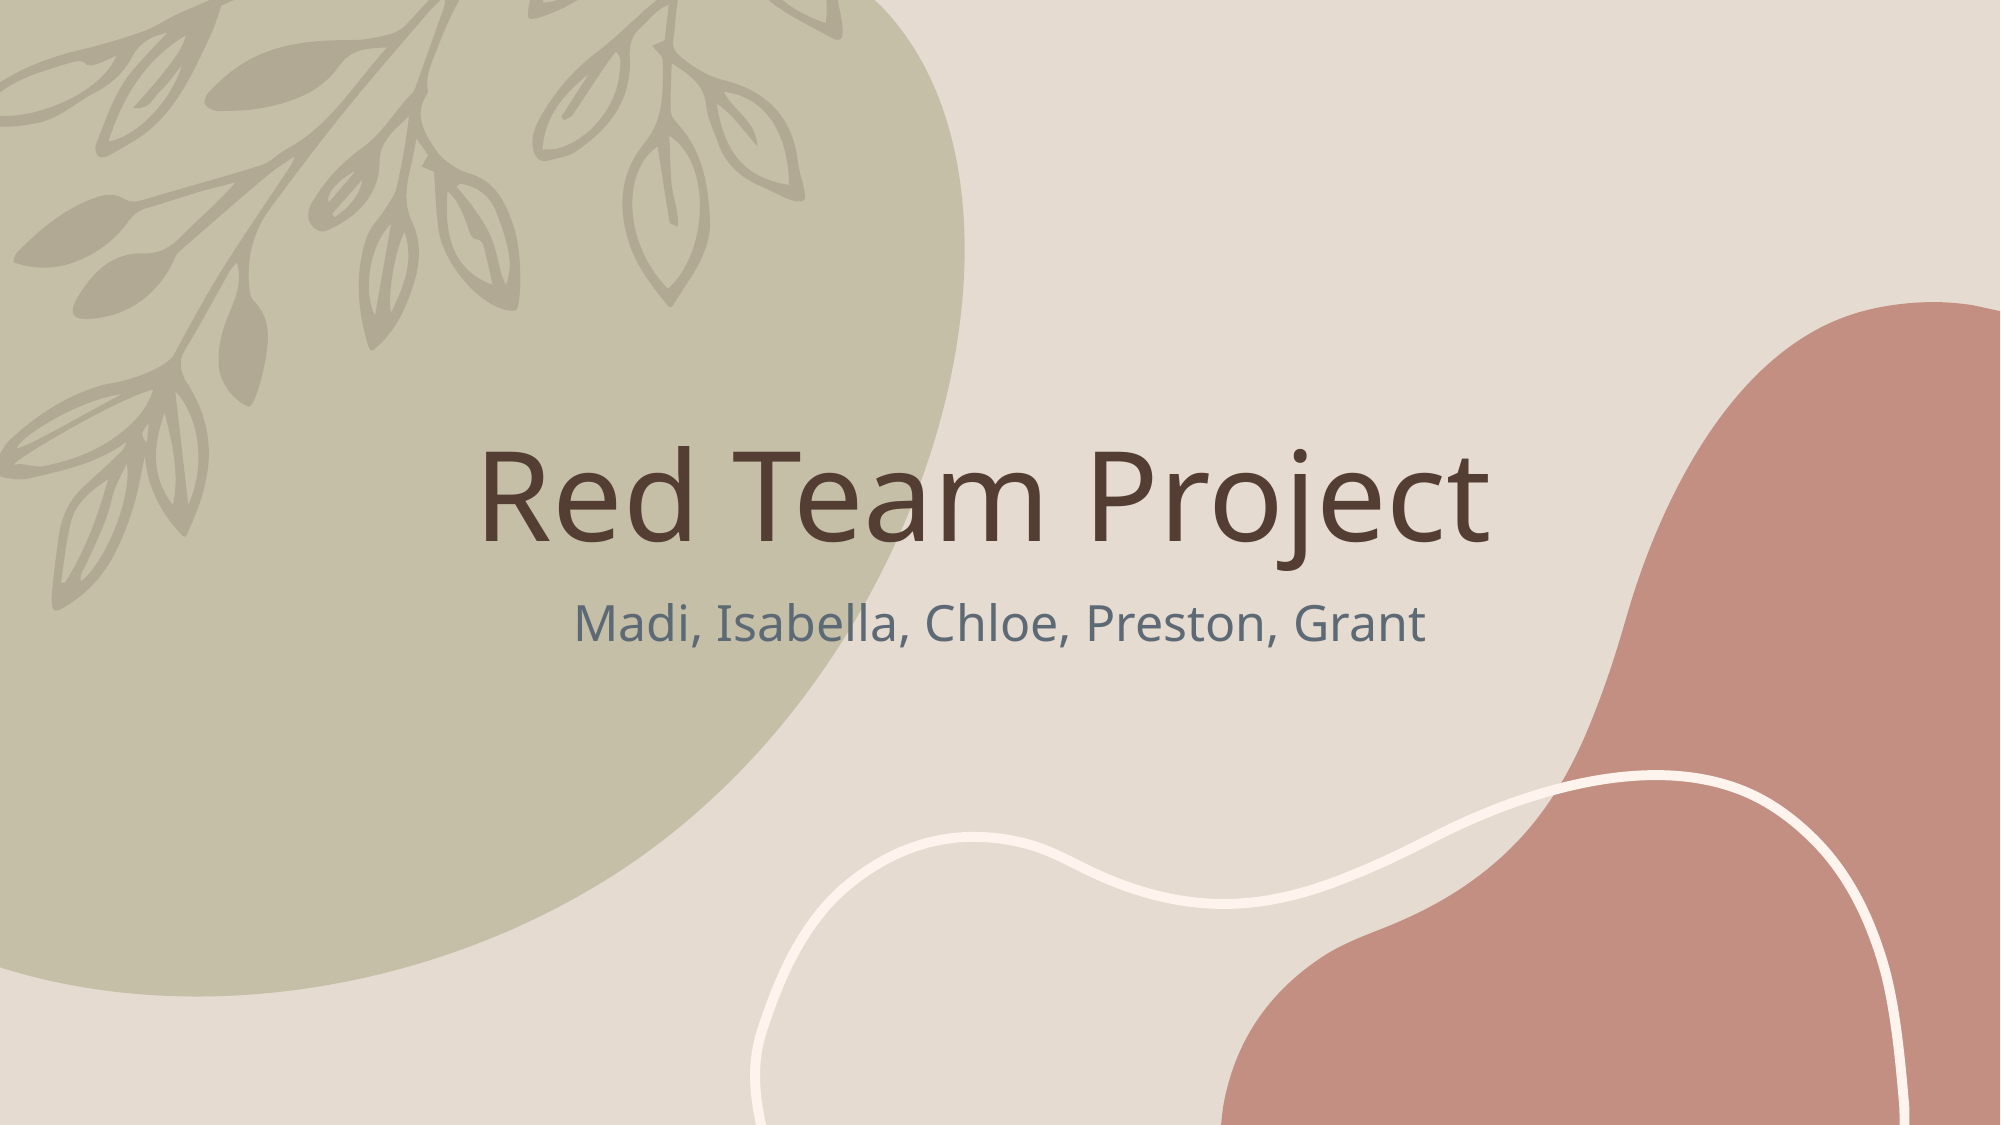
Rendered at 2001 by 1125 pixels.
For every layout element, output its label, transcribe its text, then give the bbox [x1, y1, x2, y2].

subtitle Madi, Isabella, Chloe, Preston, Grant [249, 590, 1750, 863]
title Red Team Project [249, 184, 1750, 576]
